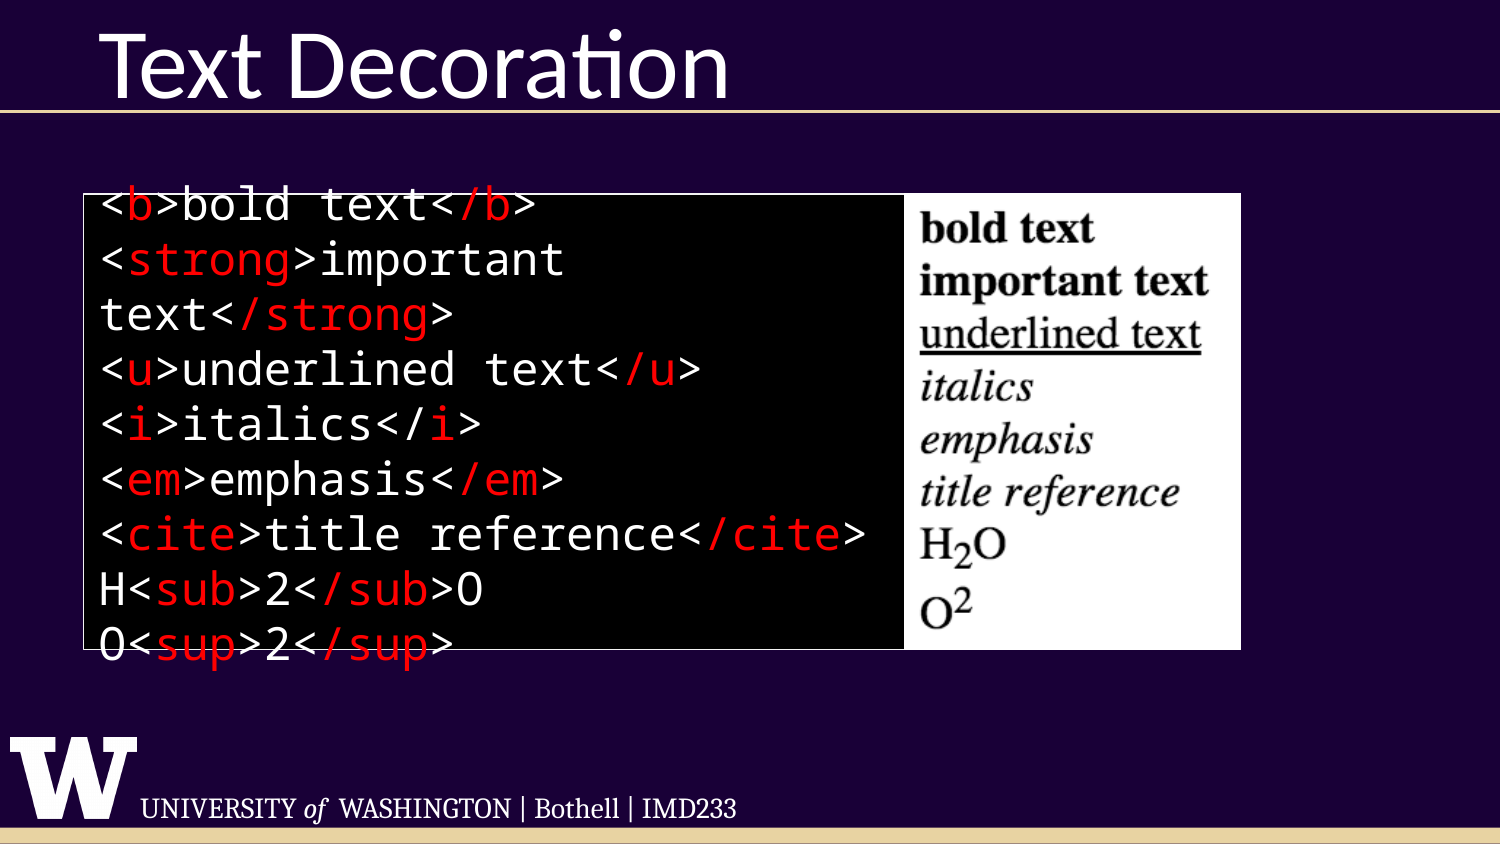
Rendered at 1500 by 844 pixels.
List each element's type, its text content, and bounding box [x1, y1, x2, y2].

title Text Decoration [83, 41, 1417, 134]
text_box <b>bold text</b> <strong>important text</strong> <u>underlined text</u> <i>italics</i> <em>emphasis</em> <cite>title reference</cite> H<sub>2</sub>O O<sup>2</sup> [83, 193, 903, 650]
picture [10, 737, 137, 819]
picture [904, 193, 1241, 650]
